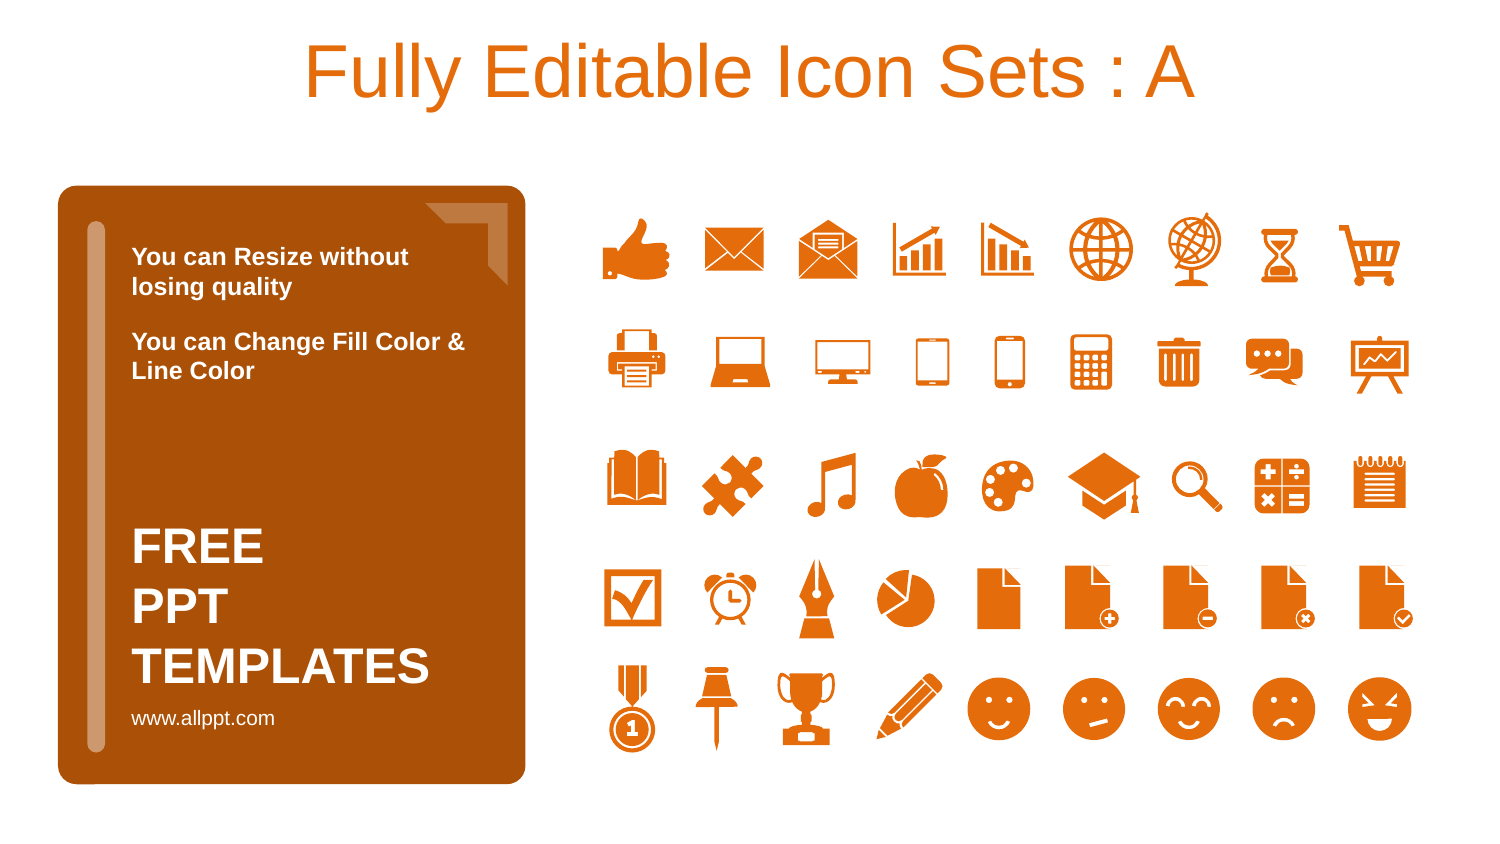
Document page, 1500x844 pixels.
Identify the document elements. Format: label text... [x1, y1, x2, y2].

text_box [1250, 675, 1318, 743]
text_box You can Resize without losing quality [116, 233, 483, 309]
text_box [979, 458, 1036, 514]
text_box [796, 218, 860, 281]
text_box [605, 447, 669, 508]
text_box [975, 566, 1023, 631]
text_box [1155, 675, 1222, 743]
text_box [1060, 675, 1128, 743]
text_box [600, 216, 672, 282]
text_box [992, 333, 1028, 391]
text_box You can Change Fill Color & Line Color [116, 317, 483, 393]
text_box [1166, 210, 1224, 289]
text_box [979, 220, 1036, 278]
text_box [606, 327, 668, 390]
text_box www.allppt.com [116, 701, 483, 737]
text_box [1063, 563, 1121, 632]
text_box [1243, 336, 1305, 388]
text_box [708, 334, 773, 390]
text_box [1348, 333, 1411, 396]
text_box [874, 671, 945, 742]
text_box [693, 665, 740, 753]
text_box [775, 670, 837, 748]
text_box [702, 570, 759, 627]
text_box [1155, 335, 1203, 389]
text_box [805, 450, 858, 520]
list Fully Editable Icon Sets : A [0, 20, 1500, 115]
text_box [1252, 456, 1312, 516]
text_box [1067, 215, 1136, 284]
text_box [891, 221, 948, 278]
text_box [797, 556, 837, 641]
text_box [699, 453, 766, 520]
text_box [813, 338, 873, 386]
text_box FREE PPT TEMPLATES [116, 505, 483, 701]
text_box [1068, 332, 1115, 392]
text_box [1169, 459, 1225, 515]
text_box [1357, 563, 1415, 632]
text_box [965, 675, 1033, 743]
text_box [1351, 454, 1408, 510]
text_box [702, 225, 766, 273]
text_box [1065, 450, 1143, 522]
text_box [602, 567, 664, 628]
text_box [875, 567, 937, 630]
text_box [1161, 563, 1219, 632]
text_box [1259, 563, 1317, 632]
text_box [607, 663, 658, 755]
text_box [1259, 226, 1300, 285]
text_box [1345, 675, 1414, 743]
text_box [1336, 222, 1403, 289]
text_box [913, 336, 952, 388]
text_box [892, 452, 950, 520]
